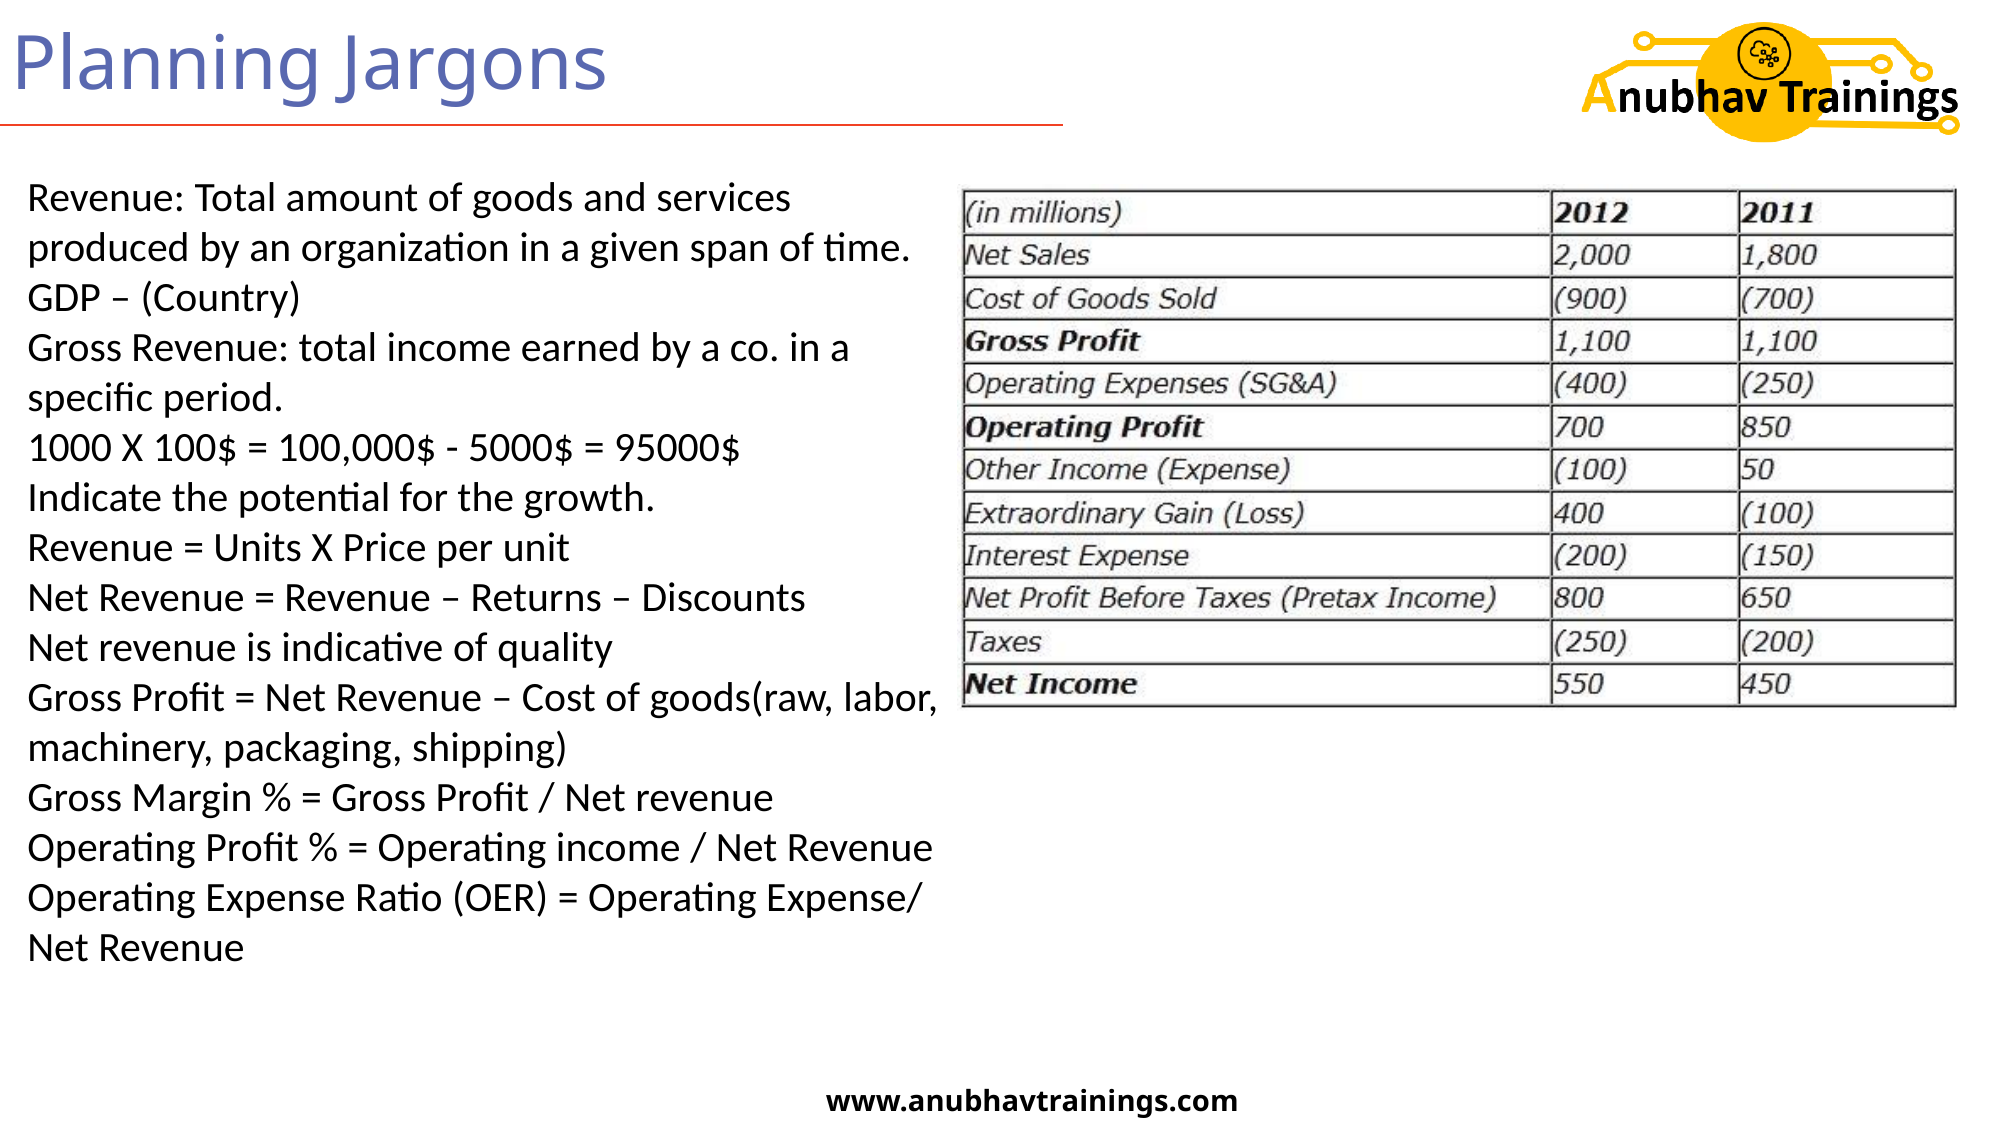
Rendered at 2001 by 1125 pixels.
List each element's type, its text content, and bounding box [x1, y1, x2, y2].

text_box Revenue: Total amount of goods and services produced by an organization in a given span of time. GDP – (Country) Gross Revenue: total income earned by a co. in a specific period. 1000 X 100$ = 100,000$ - 5000$ = 95000$ Indicate the potential for the growth. Revenue = Units X Price per unit Net Revenue = Revenue – Returns – Discounts Net revenue is indicative of quality Gross Profit = Net Revenue – Cost of goods(raw, labor, machinery, packaging, shipping) Gross Margin % = Gross Profit / Net revenue Operating Profit % = Operating income / Net Revenue Operating Expense Ratio (OER) = Operating Expense/ Net Revenue [12, 162, 958, 978]
picture [1578, 17, 1962, 143]
title Planning Jargons [0, 6, 1797, 124]
picture [957, 184, 1962, 717]
text_box www.anubhavtrainings.com [811, 1074, 1378, 1125]
